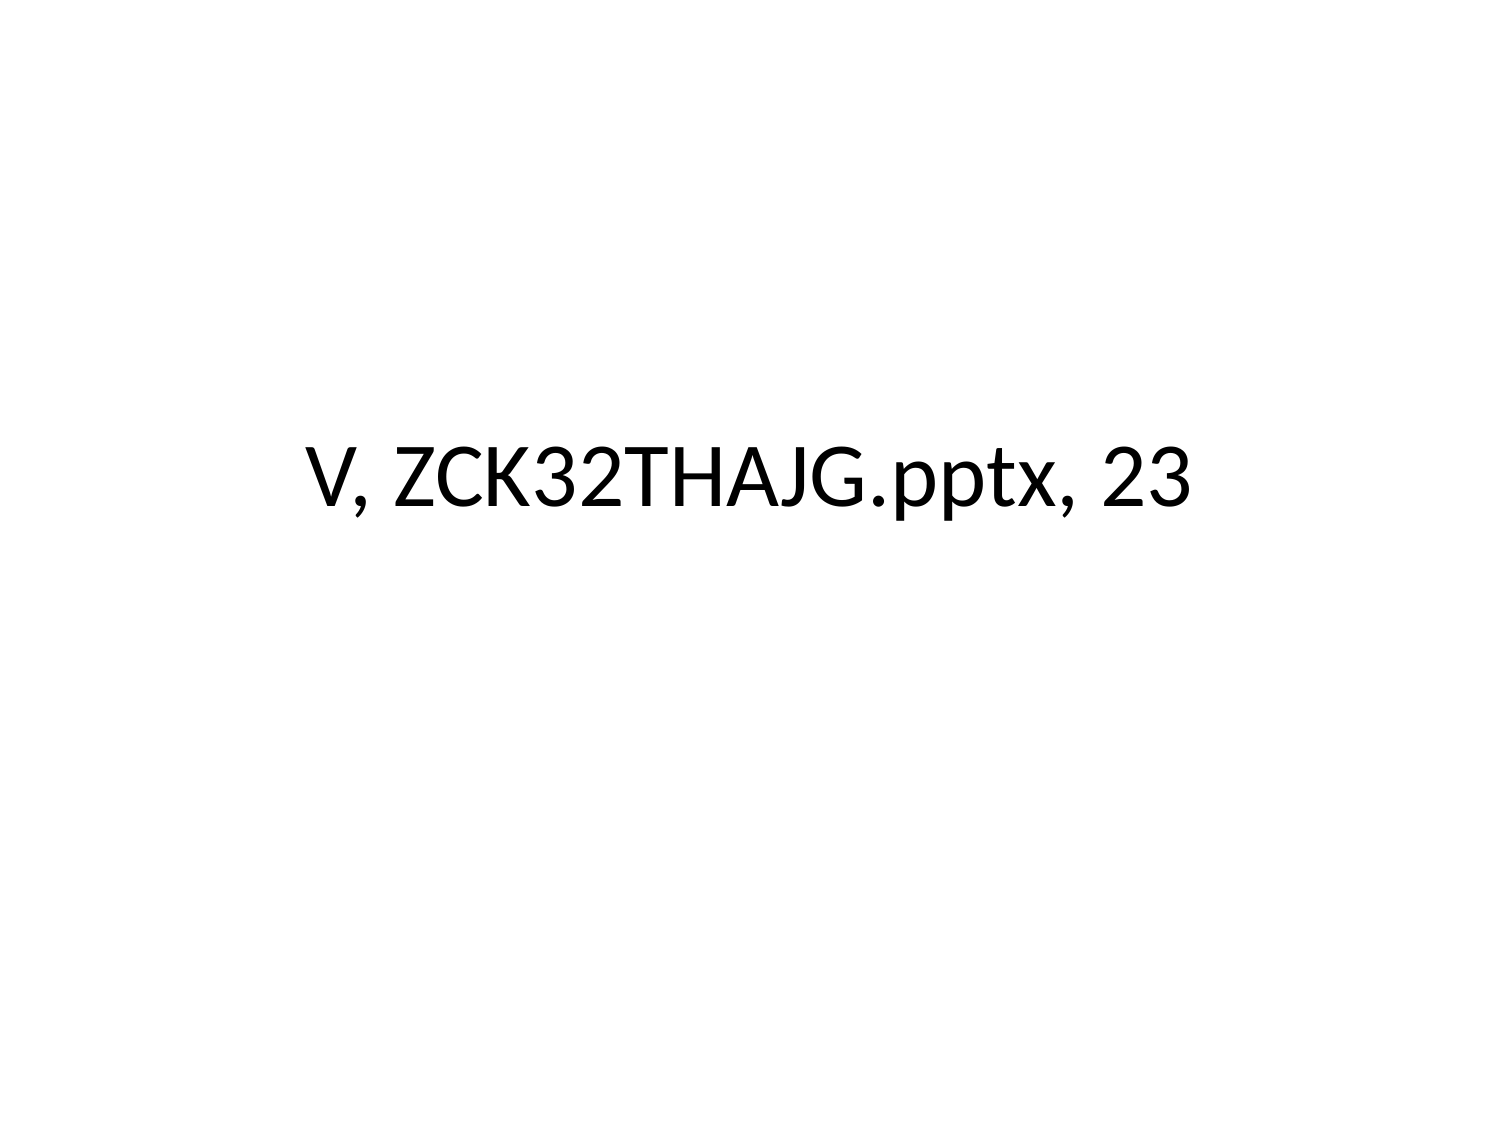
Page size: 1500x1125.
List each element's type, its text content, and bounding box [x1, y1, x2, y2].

title V, ZCK32THAJG.pptx, 23 [112, 349, 1388, 591]
